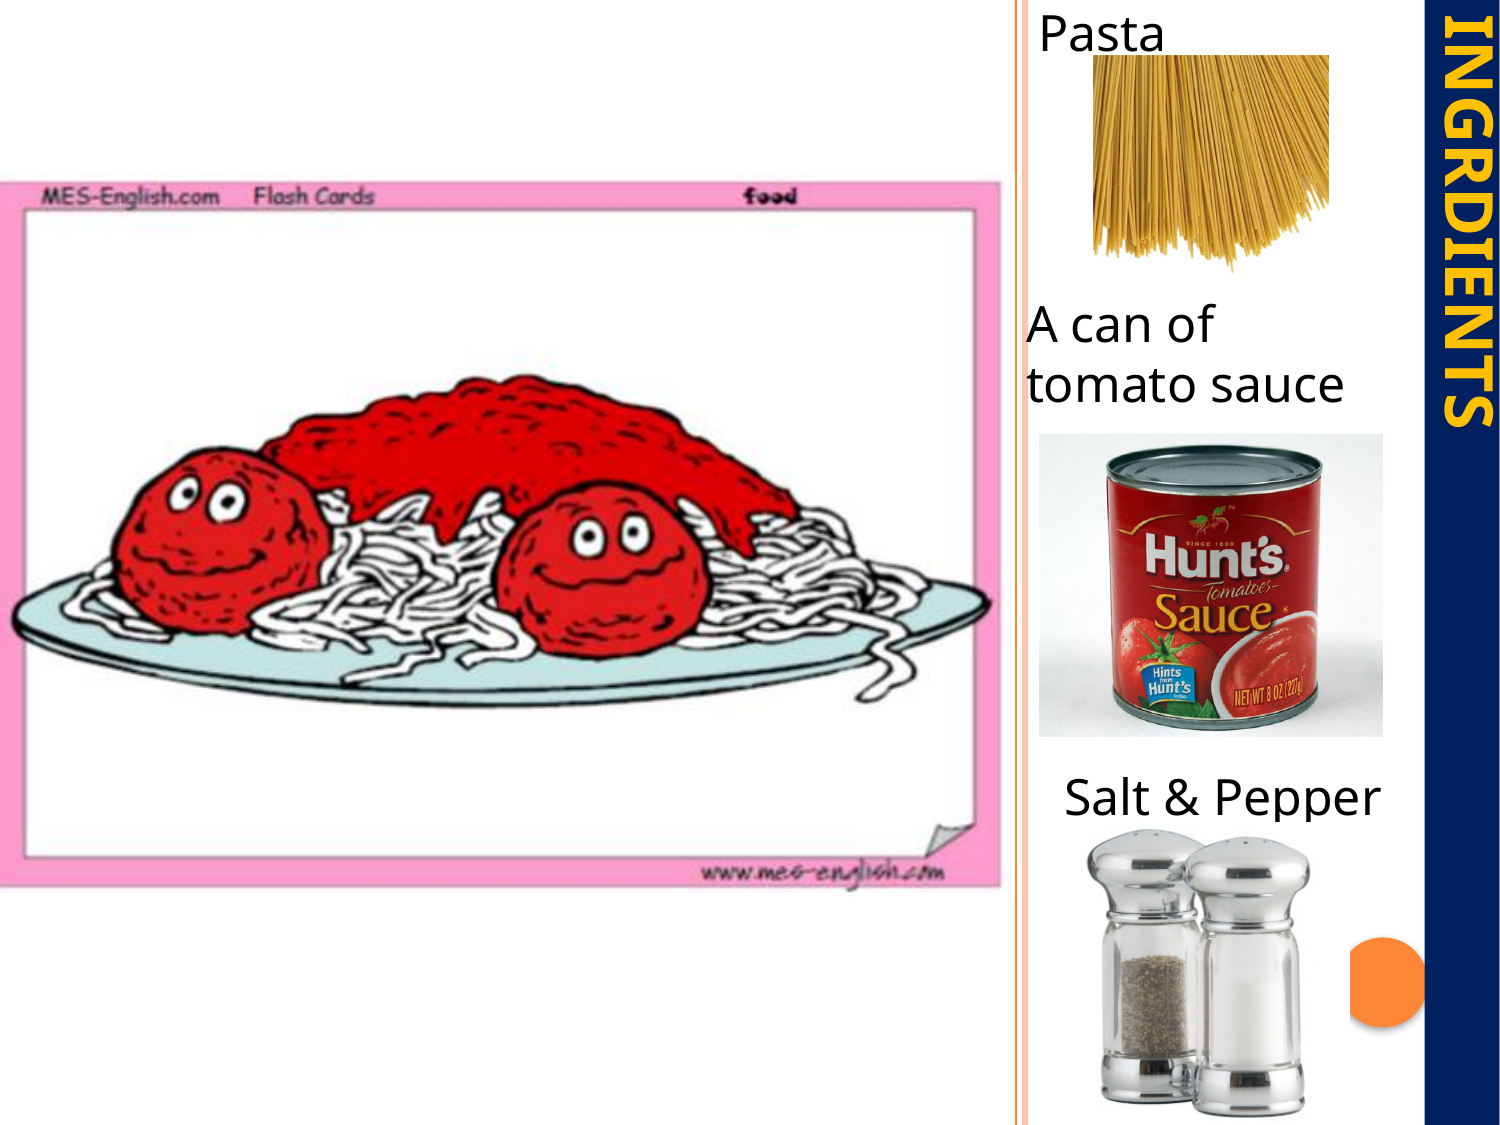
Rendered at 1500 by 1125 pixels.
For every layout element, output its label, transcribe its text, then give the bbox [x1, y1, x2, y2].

picture [1038, 433, 1384, 738]
list Pasta [1023, 0, 1424, 68]
picture [0, 172, 1015, 899]
text_box Salt & Pepper [1049, 758, 1450, 816]
text_box A can of tomato sauce [1021, 285, 1411, 400]
title ingrdients [1424, 0, 1500, 1125]
picture [1092, 54, 1330, 292]
picture [1046, 822, 1351, 1125]
